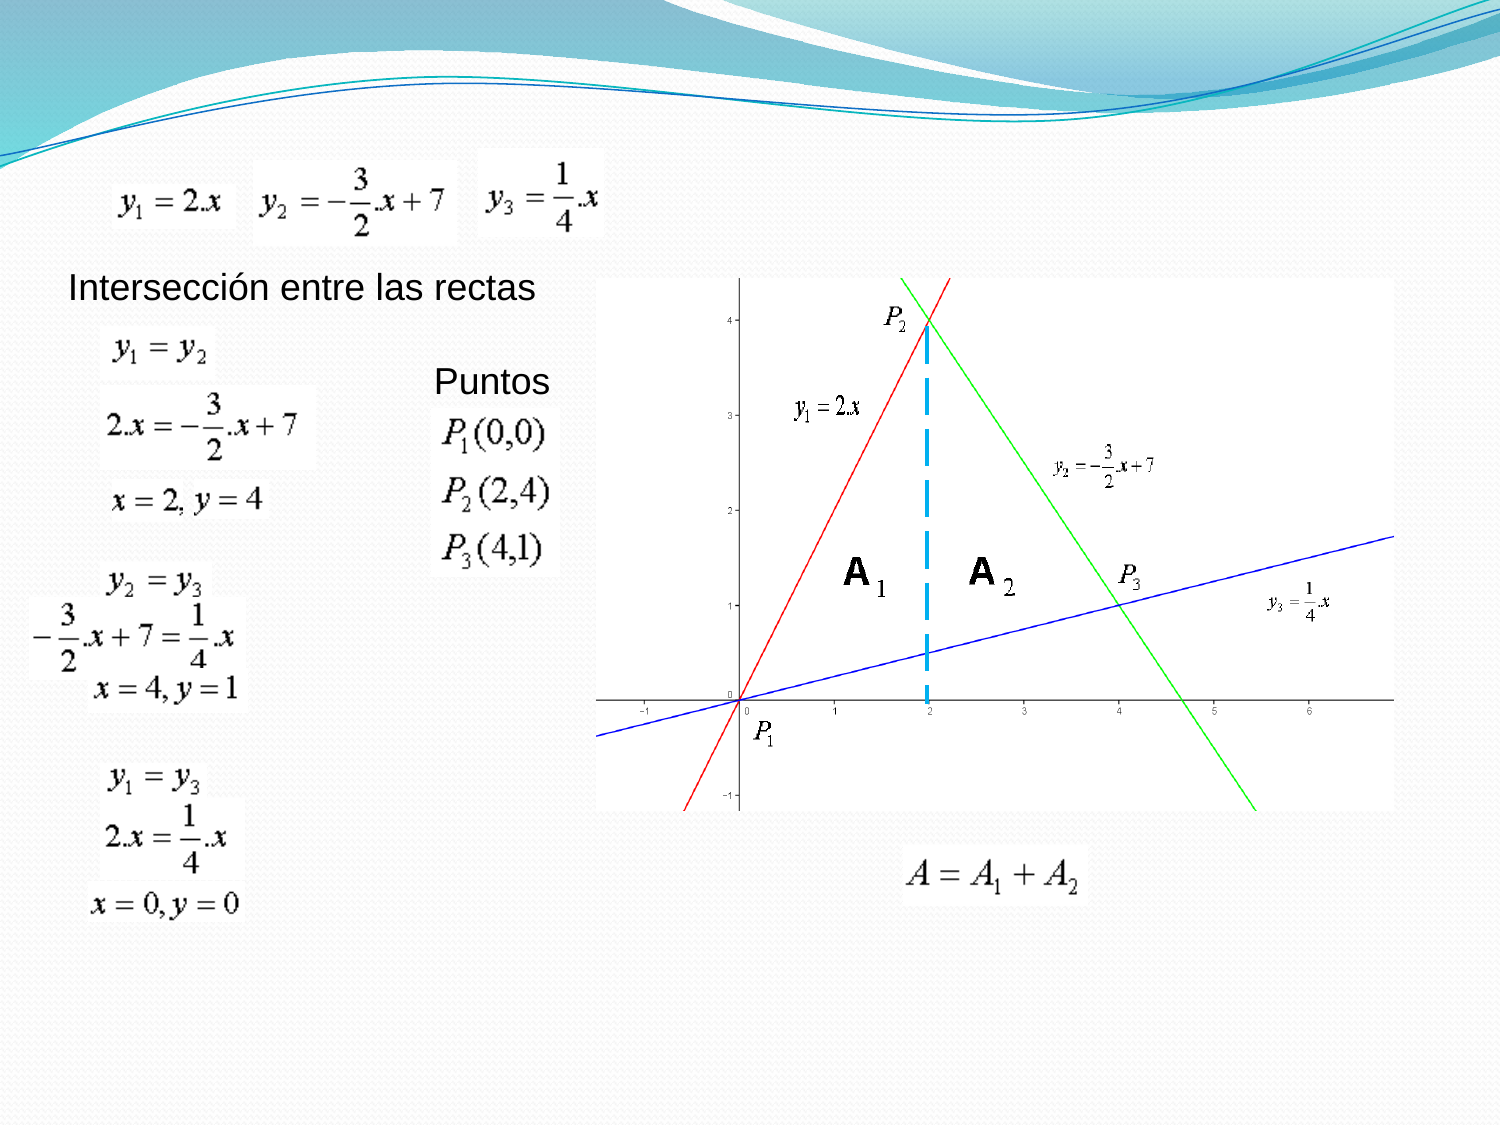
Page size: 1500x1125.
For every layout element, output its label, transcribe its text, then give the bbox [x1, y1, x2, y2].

picture [903, 845, 1089, 906]
picture [111, 479, 183, 523]
picture [88, 763, 245, 923]
picture [430, 408, 560, 577]
picture [111, 184, 236, 229]
text_box Puntos [419, 349, 573, 410]
text_box Intersección entre las rectas [53, 255, 621, 315]
picture [100, 385, 317, 470]
picture [194, 479, 269, 520]
picture [478, 148, 604, 237]
picture [100, 325, 215, 380]
picture [29, 562, 249, 713]
picture [596, 278, 1394, 811]
picture [253, 160, 458, 246]
